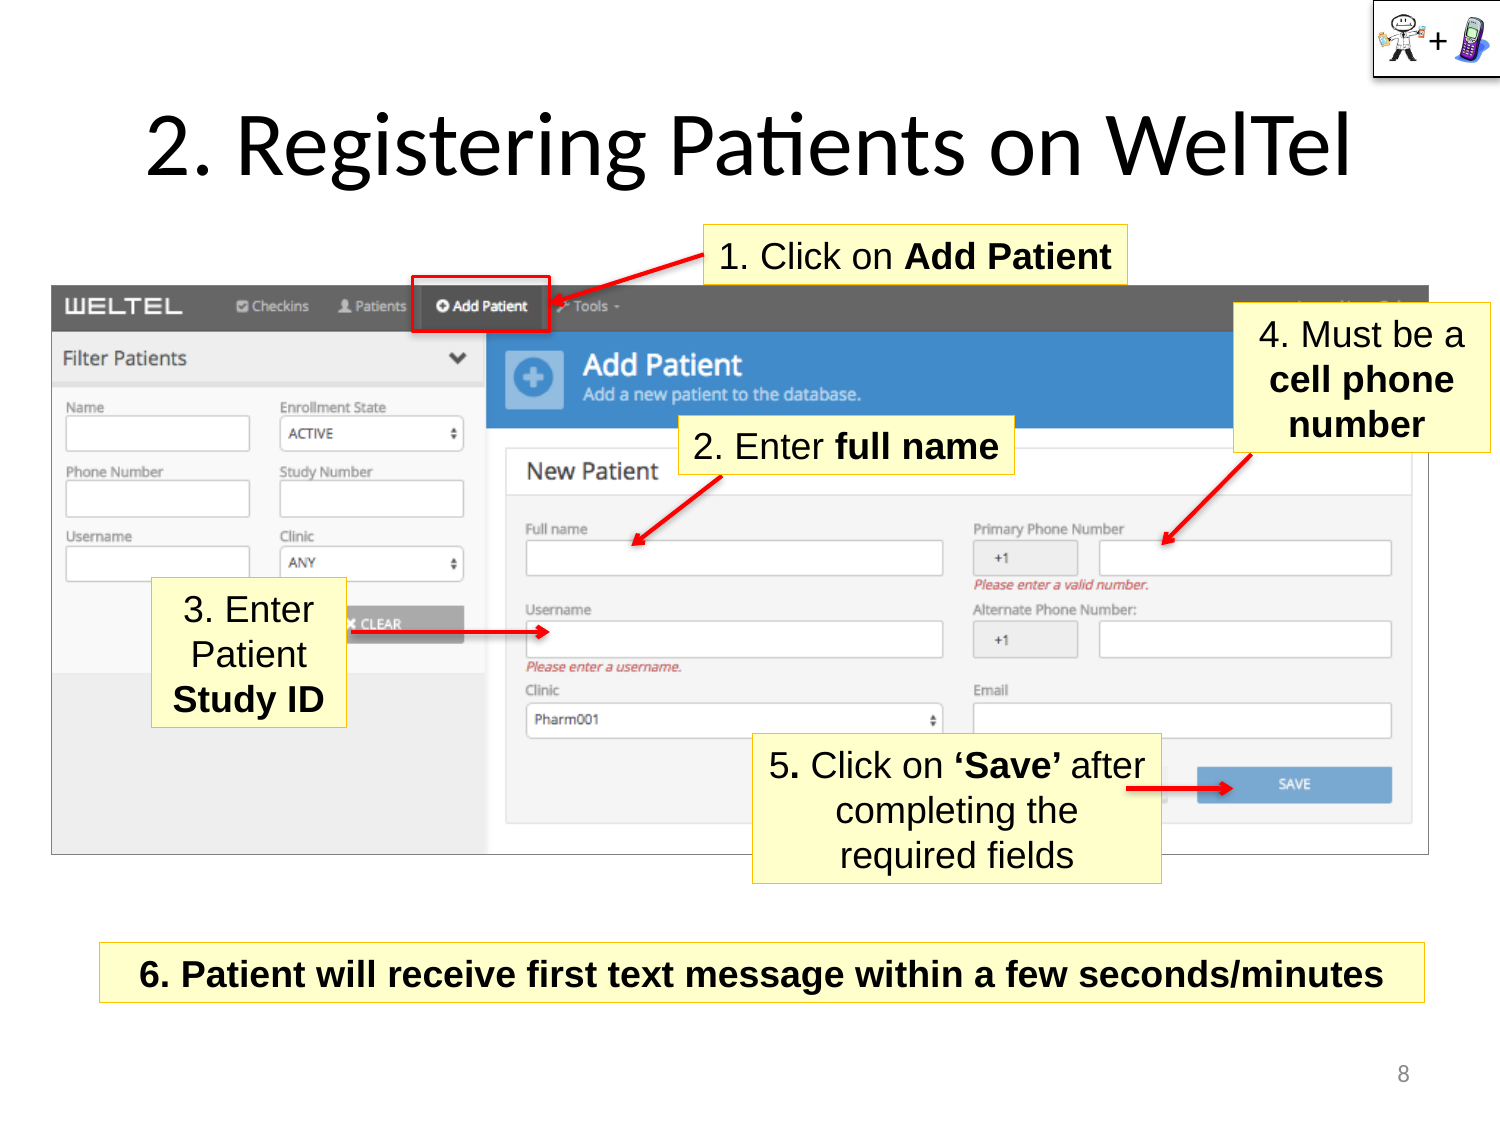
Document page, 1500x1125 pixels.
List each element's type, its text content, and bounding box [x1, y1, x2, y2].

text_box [1373, 0, 1500, 78]
picture [51, 284, 1429, 856]
text_box 1. Click on Add Patient [703, 224, 1128, 283]
text_box 5. Click on ‘Save’ after completing the required fields [752, 863, 1162, 884]
slide_number 8 [1074, 1042, 1425, 1103]
text_box 6. Patient will receive first text message within a few seconds/minutes [99, 942, 1425, 1003]
text_box 4. Must be a cell phone number [1432, 302, 1491, 453]
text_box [1160, 453, 1252, 546]
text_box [631, 475, 723, 547]
title 2. Registering Patients on WelTel [75, 45, 1425, 233]
text_box [412, 275, 544, 283]
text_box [549, 254, 702, 304]
